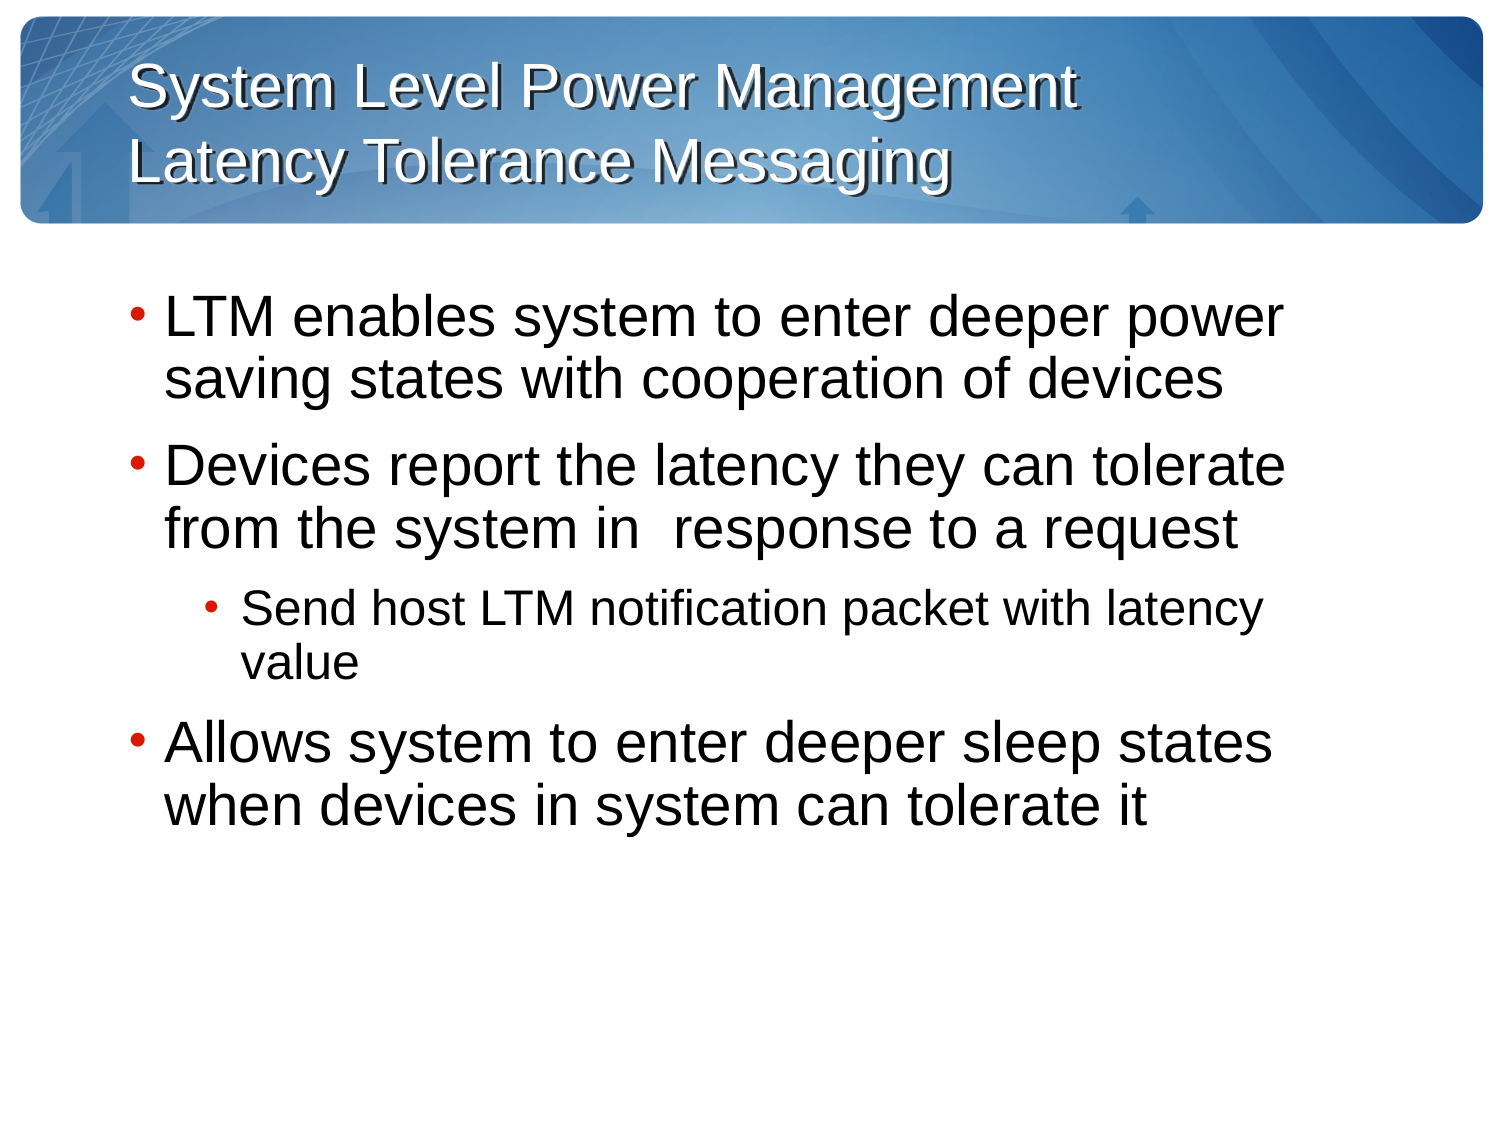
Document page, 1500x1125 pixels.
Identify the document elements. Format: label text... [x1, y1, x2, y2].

picture [0, 0, 1500, 242]
title System Level Power Management Latency Tolerance Messaging [112, 17, 1138, 223]
list LTM enables system to enter deeper power saving states with cooperation of devices Devices report the latency they can tolerate from the system in response to a request Send host LTM notification packet with latency value Allows system to enter deeper sleep states when devices in system can tolerate it [112, 278, 1388, 1067]
